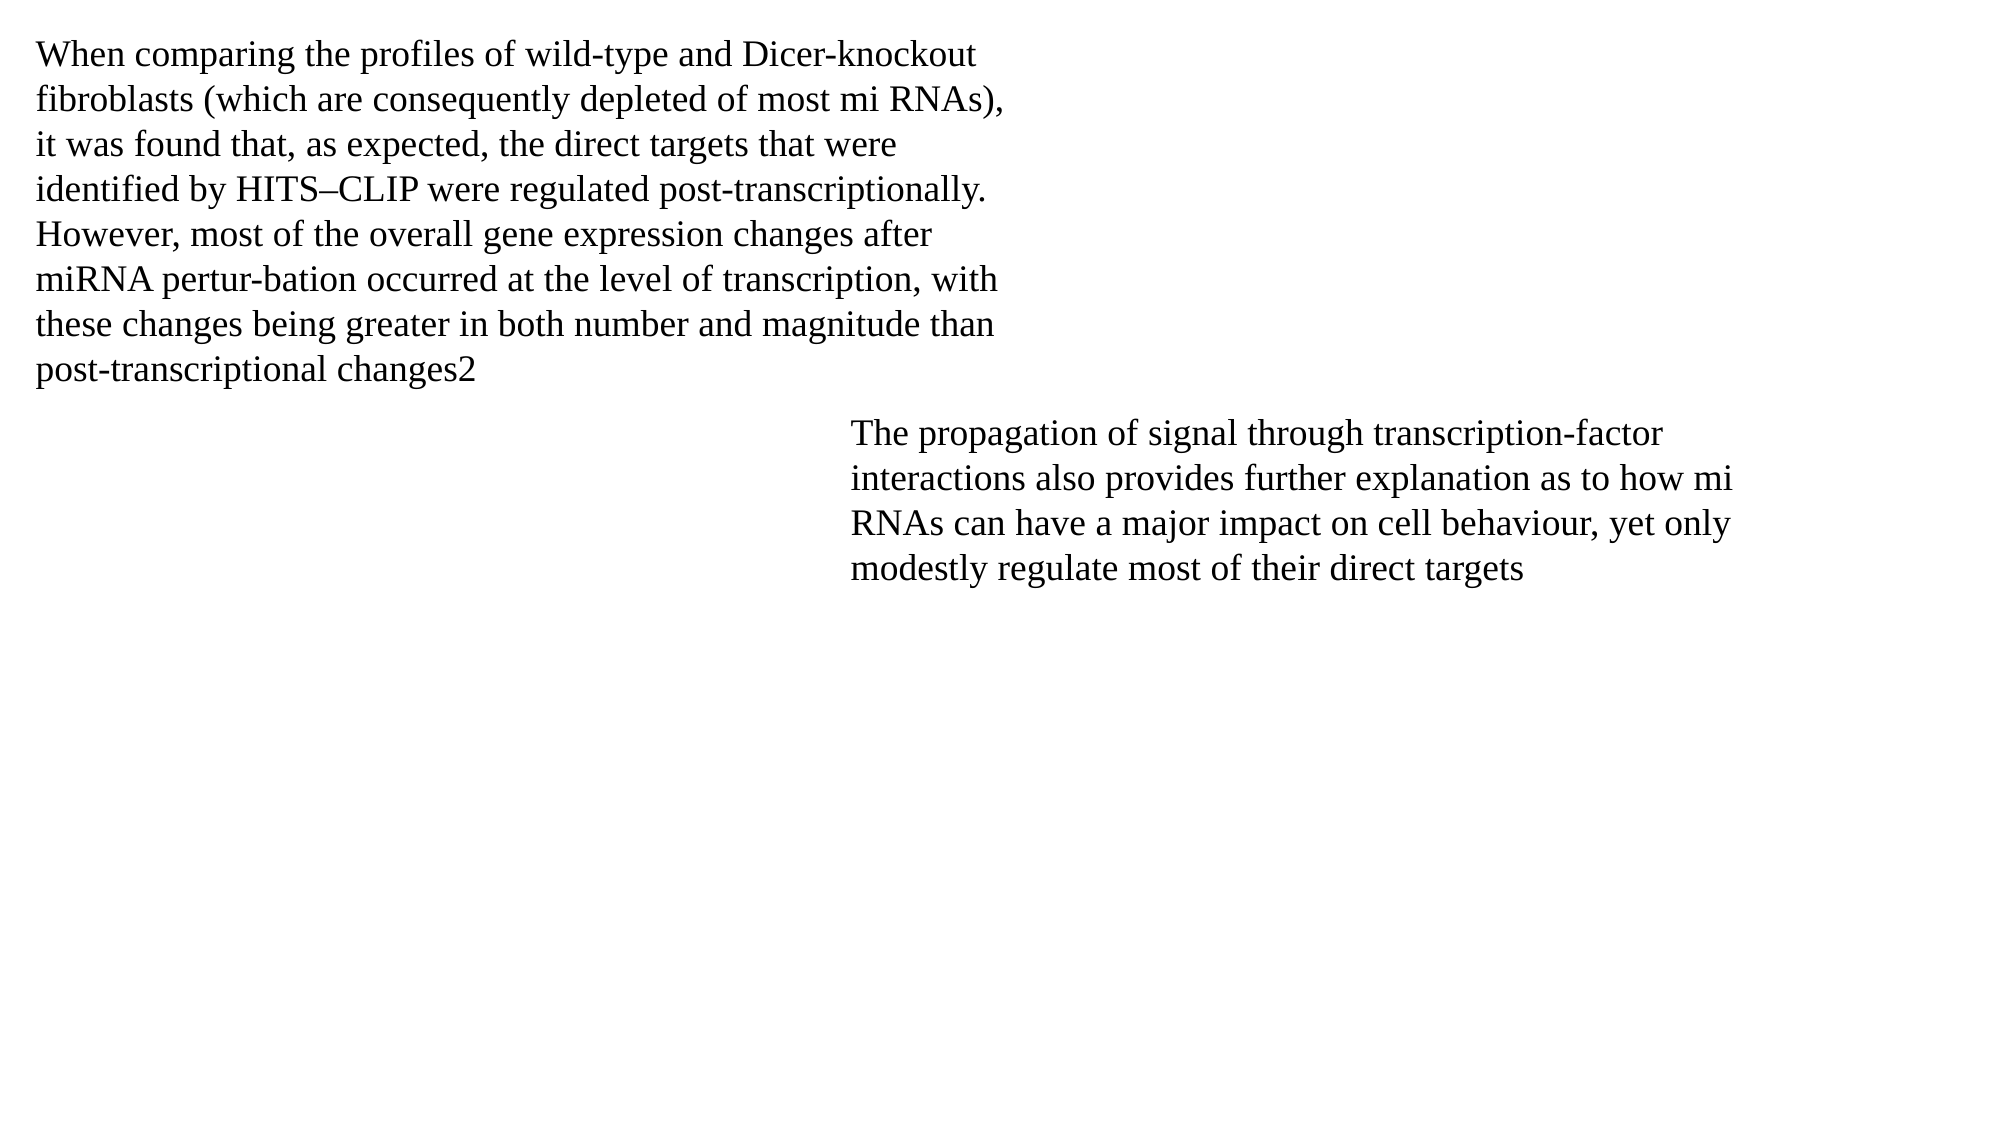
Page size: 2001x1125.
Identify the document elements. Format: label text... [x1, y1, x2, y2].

text_box The propagation of signal through transcription-factor interactions also provides further explanation as to how mi RNAs can have a major impact on cell behaviour, yet only modestly regulate most of their direct targets [835, 400, 1836, 595]
text_box When comparing the profiles of wild-type and Dicer-knockout fibroblasts (which are consequently depleted of most mi RNAs), it was found that, as expected, the direct targets that were identified by HITS–CLIP were regulated post-transcriptionally. However, most of the overall gene expression changes after miRNA pertur-bation occurred at the level of transcription, with these changes being greater in both number and magnitude than post-transcriptional changes2 [20, 21, 1021, 397]
